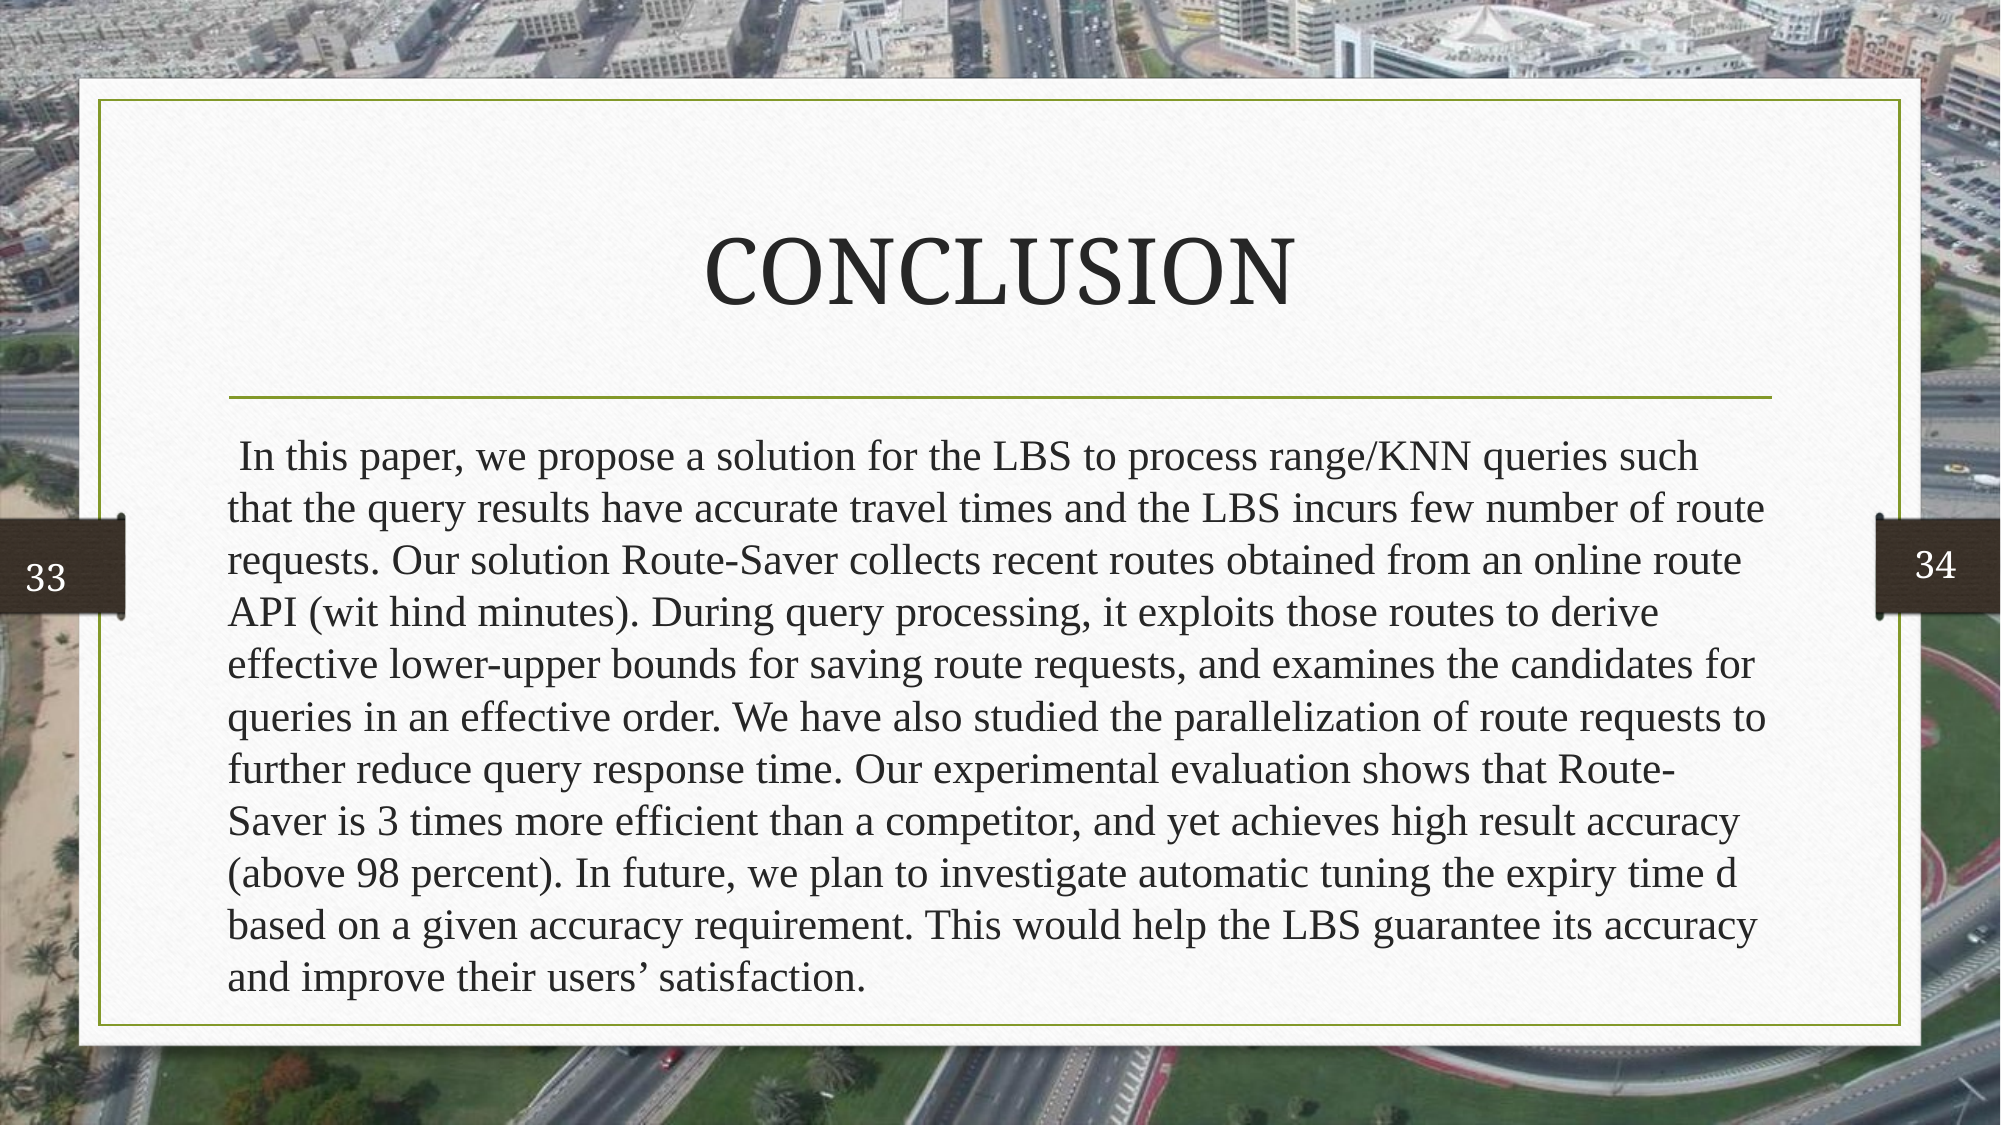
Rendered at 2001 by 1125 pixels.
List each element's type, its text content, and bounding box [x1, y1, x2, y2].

picture [0, 0, 2001, 1125]
text_box 33 [0, 546, 103, 607]
text_box 34 [1889, 533, 1972, 594]
title CONCLUSION [212, 161, 1788, 375]
list In this paper, we propose a solution for the LBS to process range/KNN queries such that the query results have accurate travel times and the LBS incurs few number of route requests. Our solution Route-Saver collects recent routes obtained from an online route API (wit hind minutes). During query processing, it exploits those routes to derive effective lower-upper bounds for saving route requests, and examines the candidates for queries in an effective order. We have also studied the parallelization of route requests to further reduce query response time. Our experimental evaluation shows that Route-Saver is 3 times more efficient than a competitor, and yet achieves high result accuracy (above 98 percent). In future, we plan to investigate automatic tuning the expiry time d based on a given accuracy requirement. This would help the LBS guarantee its accuracy and improve their users’ satisfaction. [212, 419, 1788, 1016]
